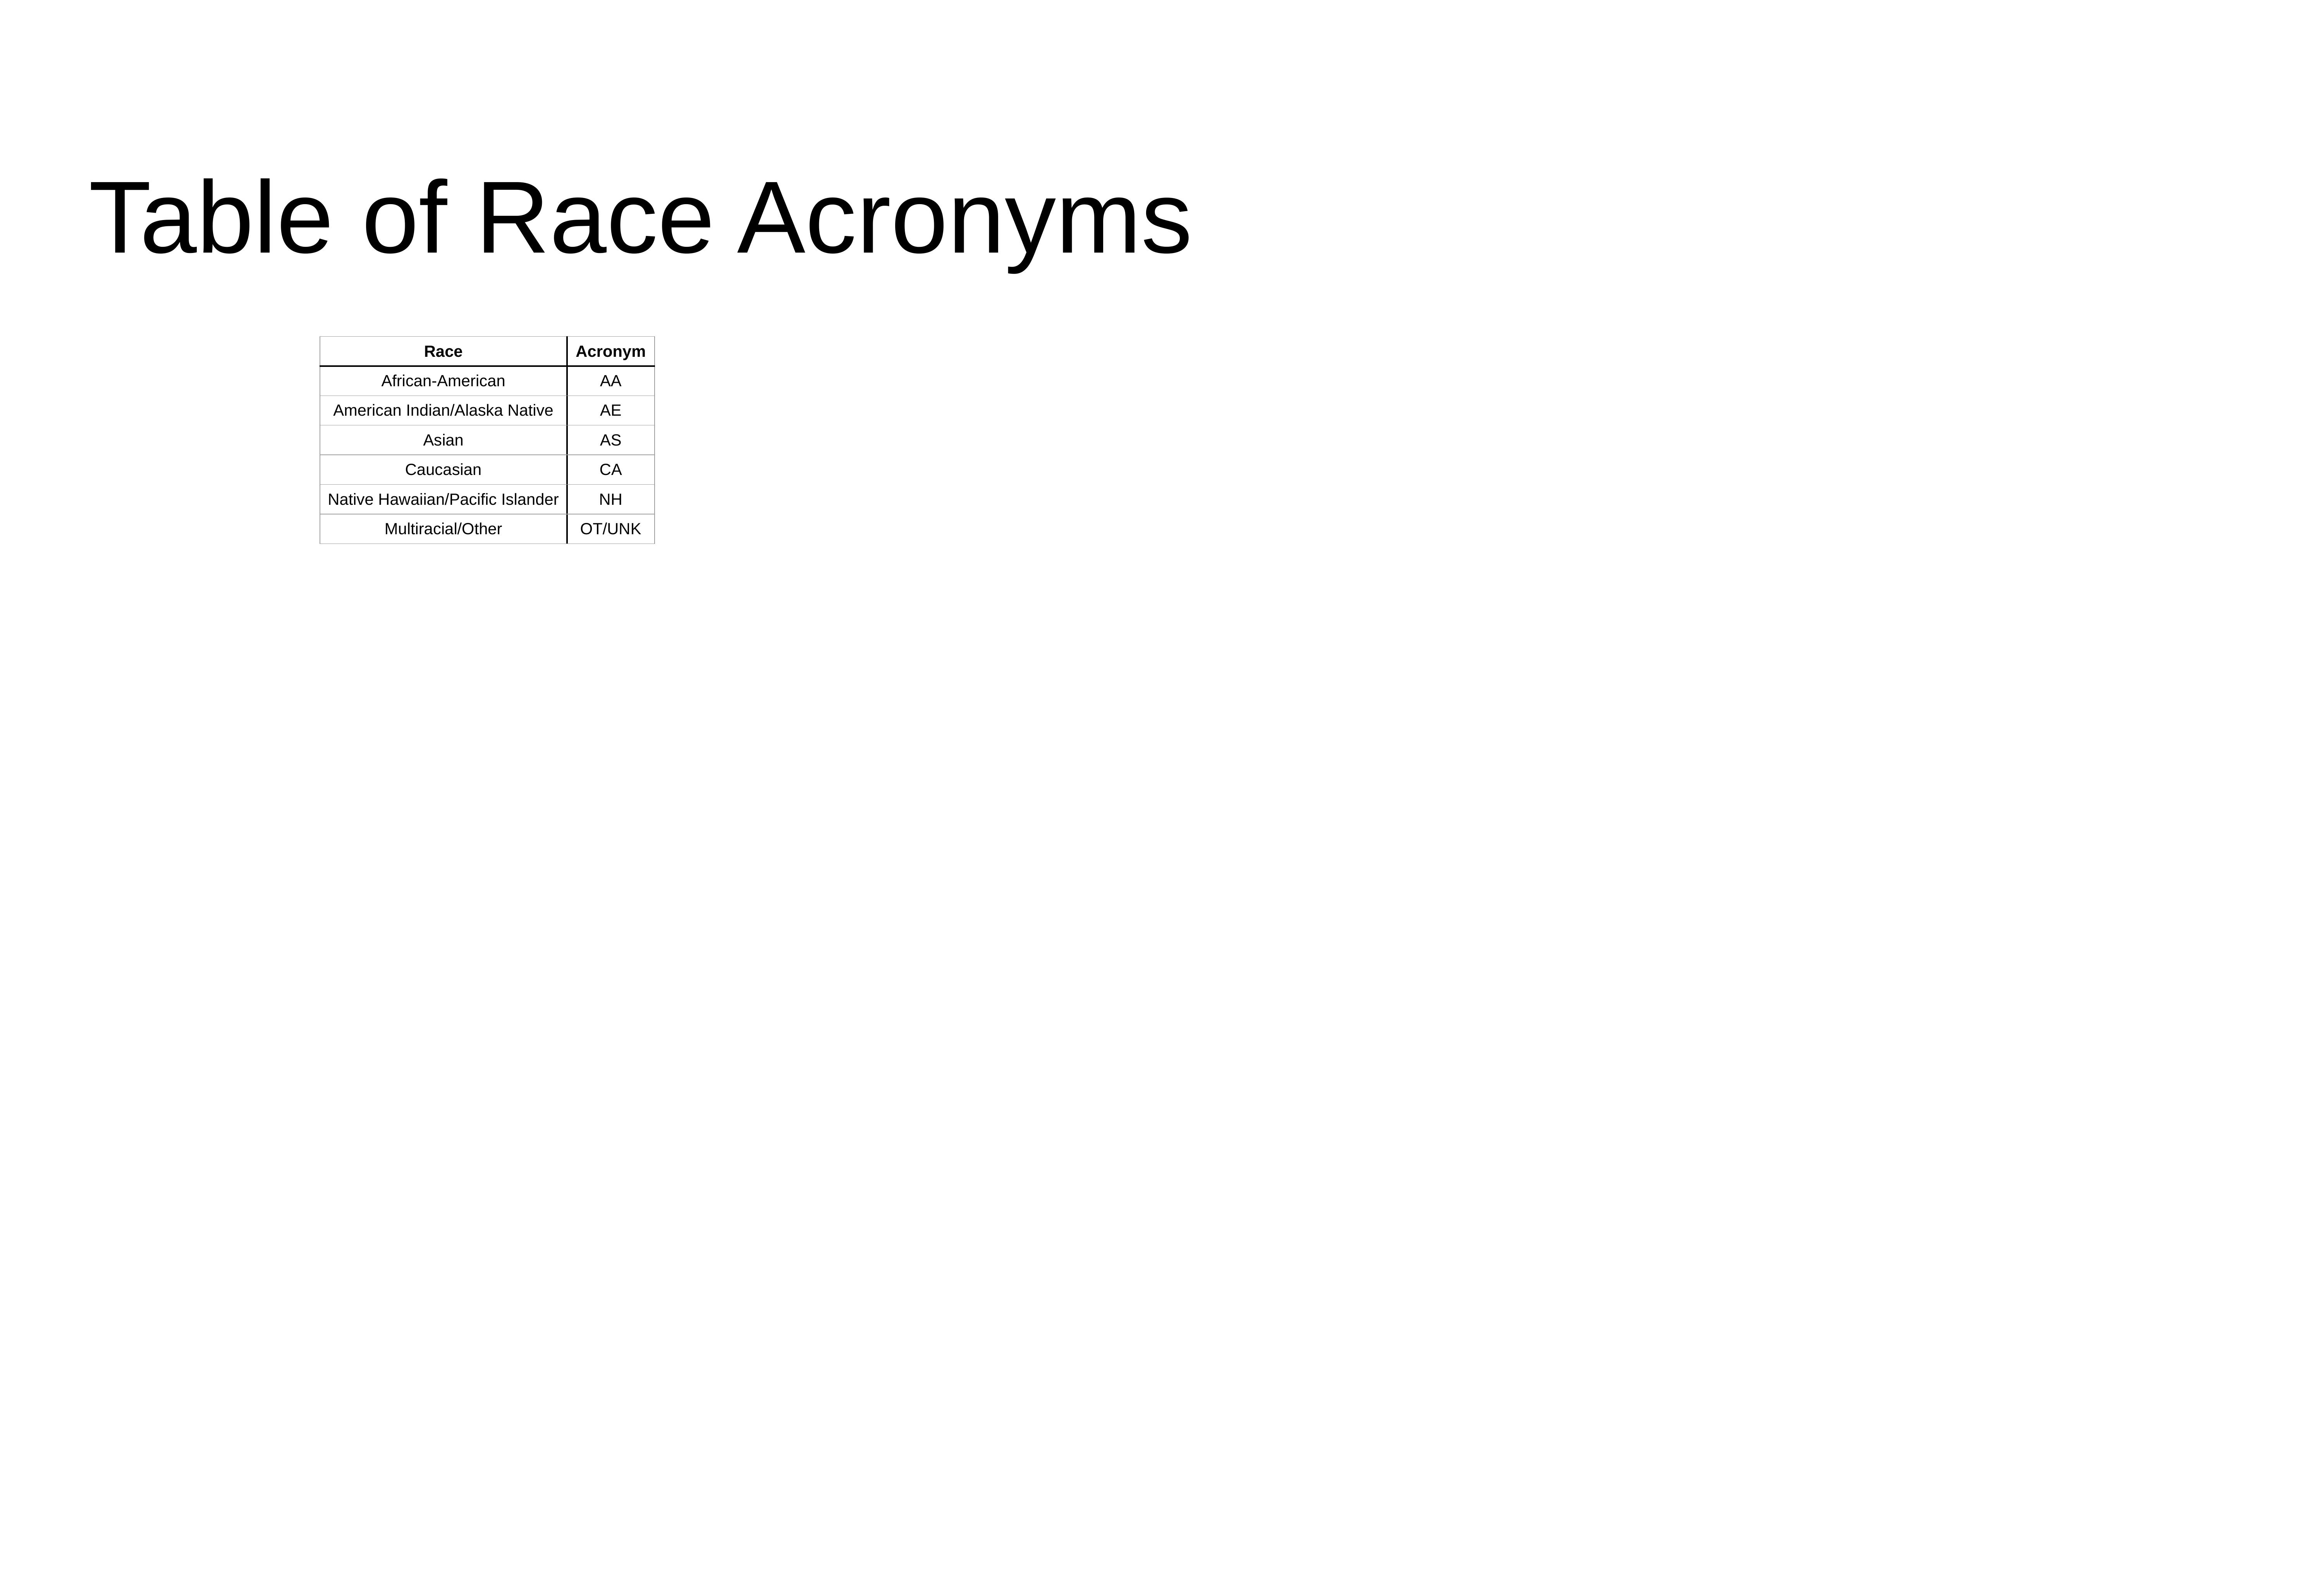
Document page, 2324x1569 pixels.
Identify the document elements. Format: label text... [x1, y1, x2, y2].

table_cell Caucasian [320, 455, 566, 484]
table_cell American Indian/Alaska Native [320, 396, 566, 425]
table_cell Multiracial/Other [320, 514, 566, 544]
table_cell AE [568, 396, 654, 425]
table_cell AS [568, 425, 654, 454]
title Table of Race Acronyms [59, 130, 2225, 305]
table_cell Native Hawaiian/Pacific Islander [320, 485, 566, 514]
table_cell OT/UNK [568, 514, 654, 544]
table_cell African-American [320, 367, 566, 396]
table_header Race [320, 337, 566, 365]
table_cell NH [568, 485, 654, 514]
table_cell CA [568, 455, 654, 484]
table_cell Asian [320, 425, 566, 454]
table_header Acronym [568, 337, 654, 365]
table_cell AA [568, 367, 654, 396]
